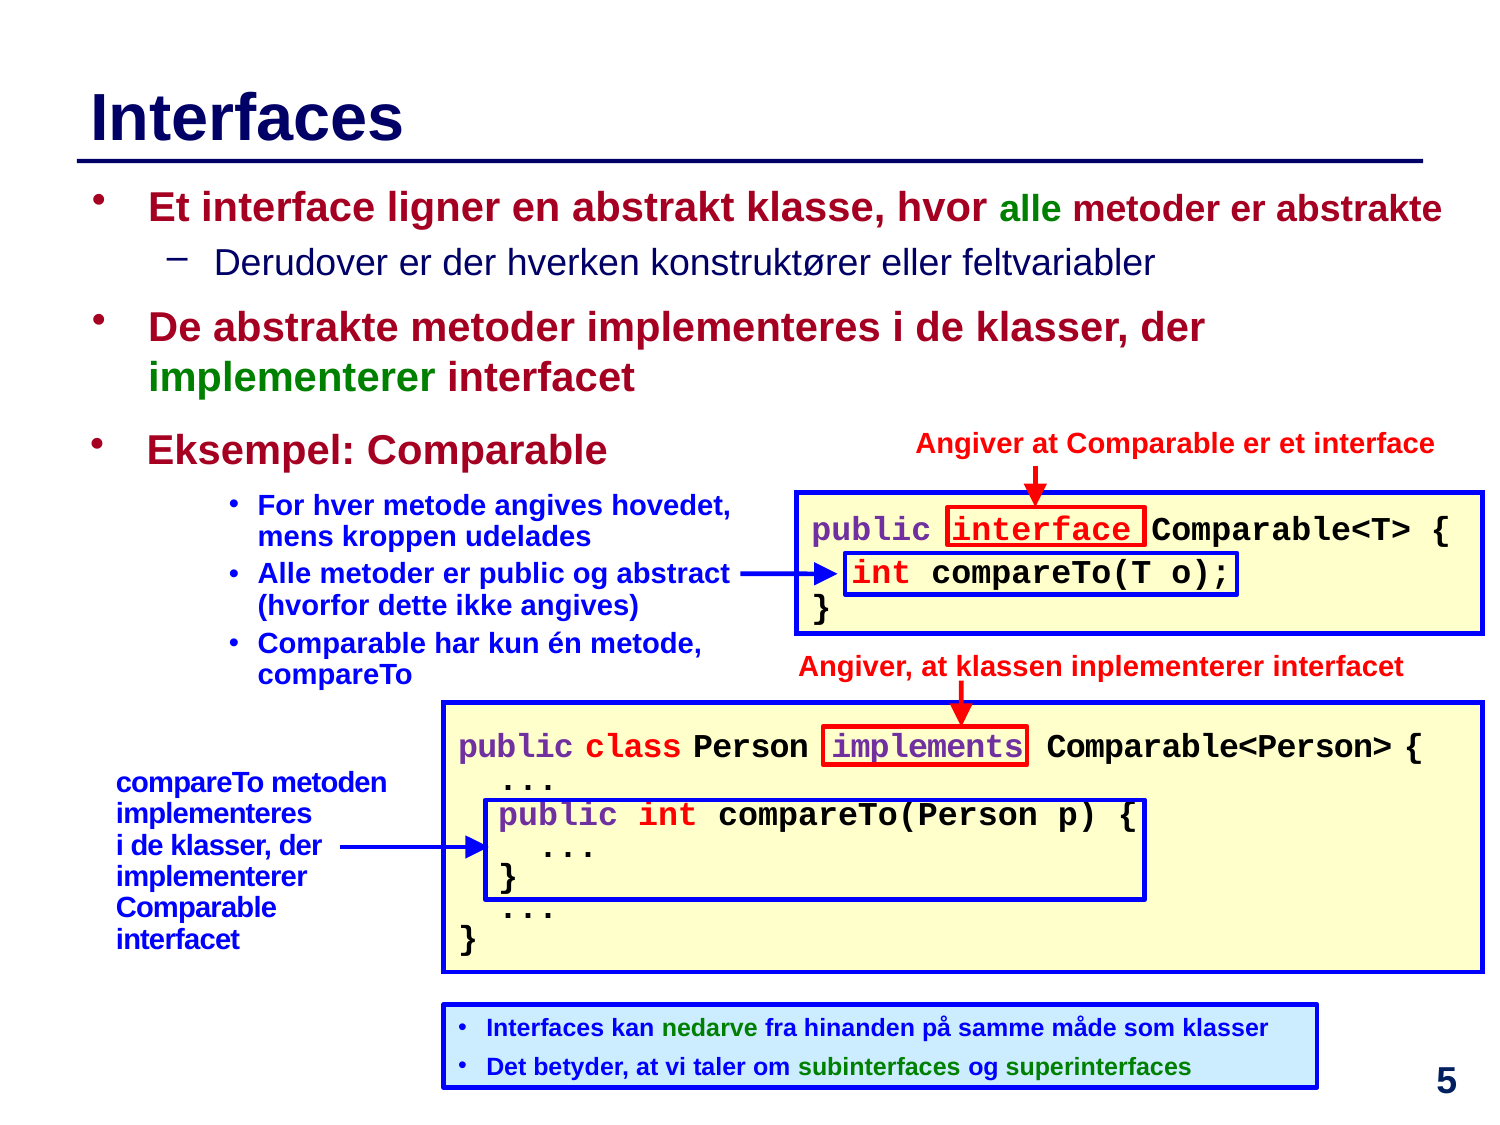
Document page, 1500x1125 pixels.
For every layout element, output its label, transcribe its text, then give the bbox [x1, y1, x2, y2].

text_box Eksempel: Comparable [75, 420, 833, 479]
text_box public class Person implements Comparable<Person> { ... public int compareTo(Person p) { ... } ... } [443, 702, 1483, 972]
text_box Angiver at Comparable er et interface [900, 421, 1462, 468]
text_box compareTo metoden implementeres i de klasser, der implementerer Comparable interfacet [100, 759, 422, 964]
slide_number 5 [1393, 1049, 1500, 1125]
text_box [950, 680, 972, 727]
text_box public interface Comparable<T> { int compareTo(T o); } [796, 492, 1483, 634]
text_box [422, 836, 485, 858]
text_box Interfaces [75, 57, 1422, 170]
text_box For hver metode angives hovedet, mens kroppen udelades Alle metoder er public og abstract (hvorfor dette ikke angives) Comparable har kun én metode, compareTo [214, 482, 792, 699]
text_box [947, 506, 1145, 546]
text_box [485, 799, 1145, 900]
text_box [823, 726, 1028, 765]
text_box [845, 553, 1238, 595]
text_box Angiver, at klassen inplementerer interfacet [783, 644, 1453, 691]
list Et interface ligner en abstrakt klasse, hvor alle metoder er abstrakte Derudover er der hverken konstruktører eller feltvariabler De abstrakte metoder implementeres i de klasser, der implementerer interfacet [76, 172, 1471, 419]
text_box [1025, 465, 1046, 506]
text_box Interfaces kan nedarve fra hinanden på samme måde som klasser Det betyder, at vi taler om subinterfaces og superinterfaces [443, 1004, 1317, 1088]
text_box [792, 563, 838, 585]
